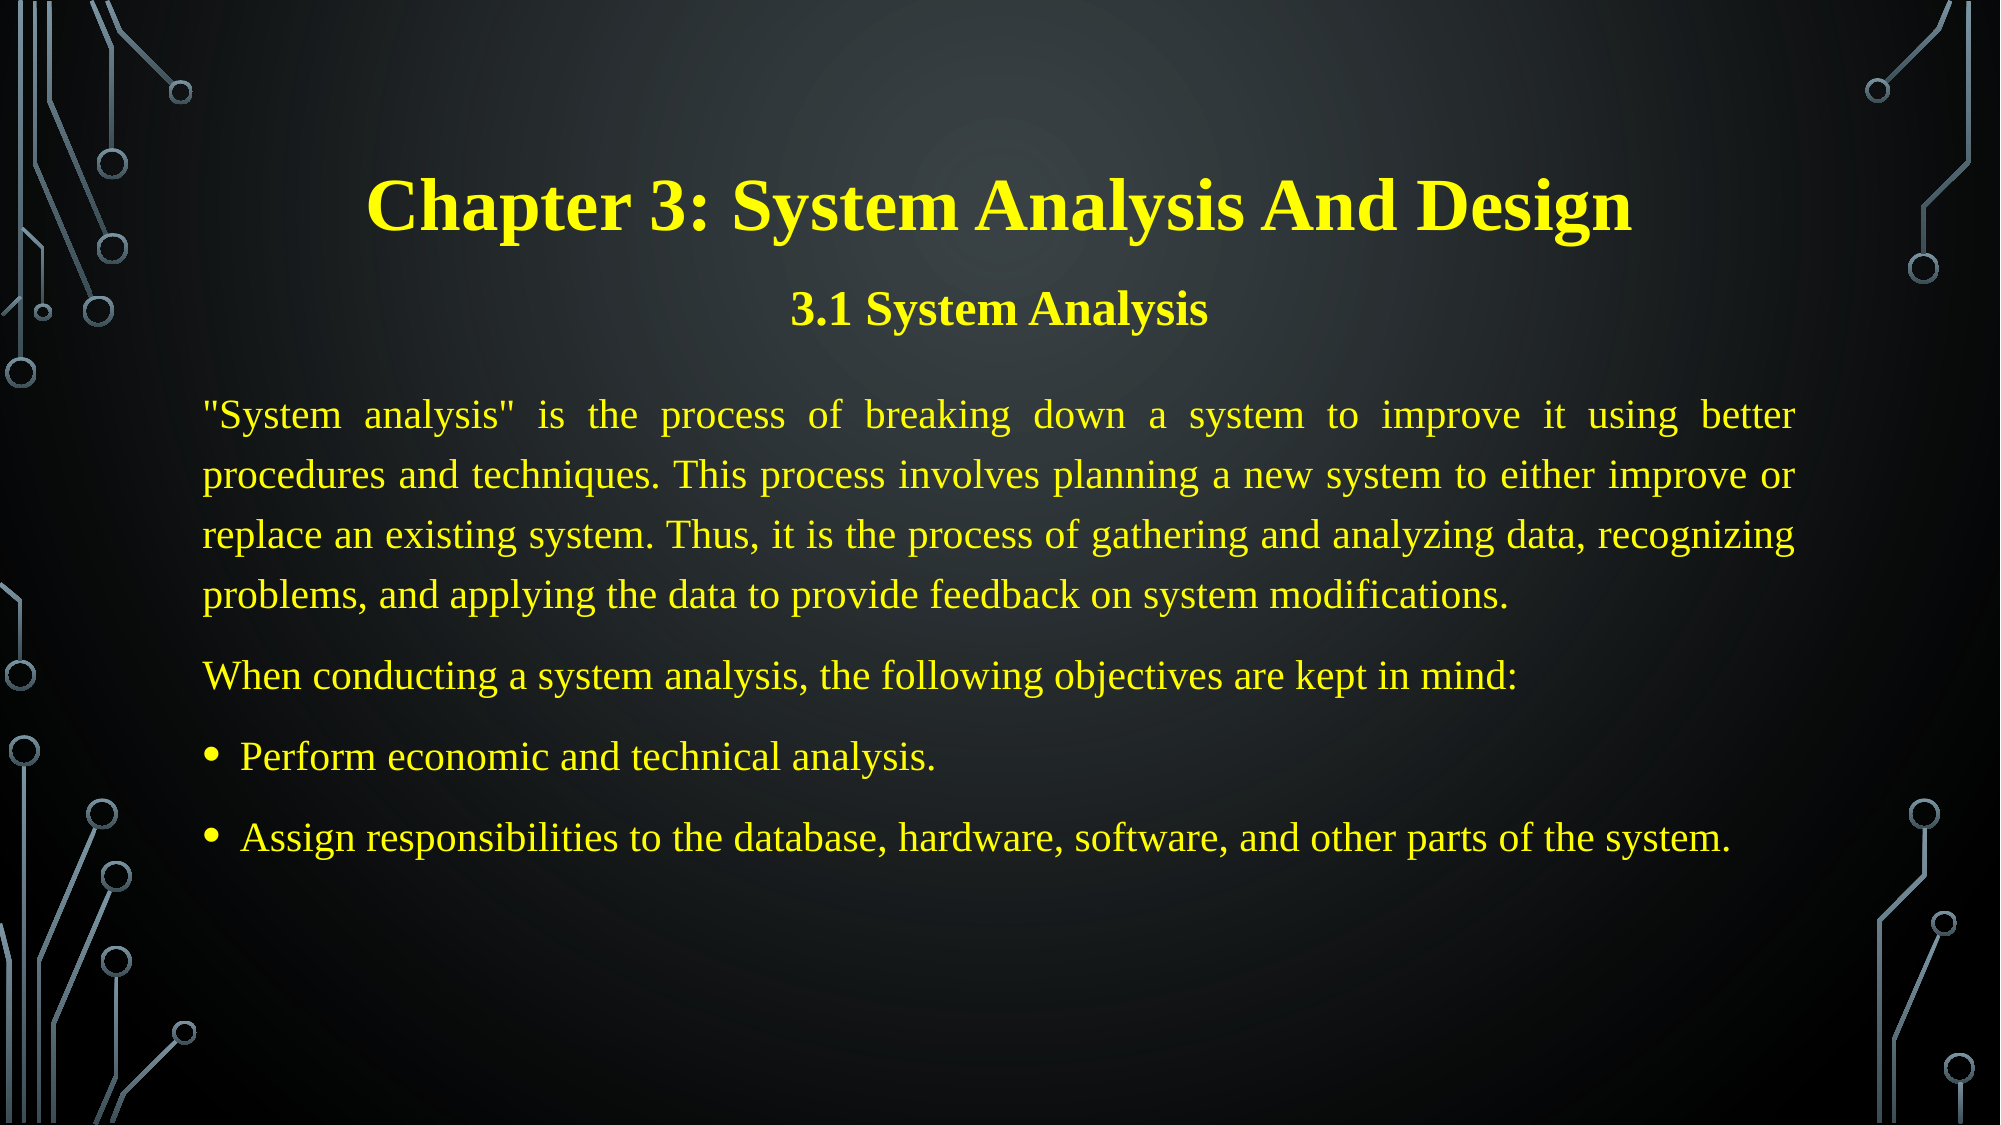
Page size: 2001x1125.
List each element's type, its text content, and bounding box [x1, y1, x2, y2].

list "System analysis" is the process of breaking down a system to improve it using better procedures and techniques. This process involves planning a new system to either improve or replace an existing system. Thus, it is the process of gathering and analyzing data, recognizing problems, and applying the data to provide feedback on system modifications. When conducting a system analysis, the following objectives are kept in mind: Perform economic and technical analysis. Assign responsibilities to the database, hardware, software, and other parts of the system. [187, 369, 1813, 950]
title Chapter 3: System Analysis And Design 3.1 System Analysis [187, 101, 1813, 344]
